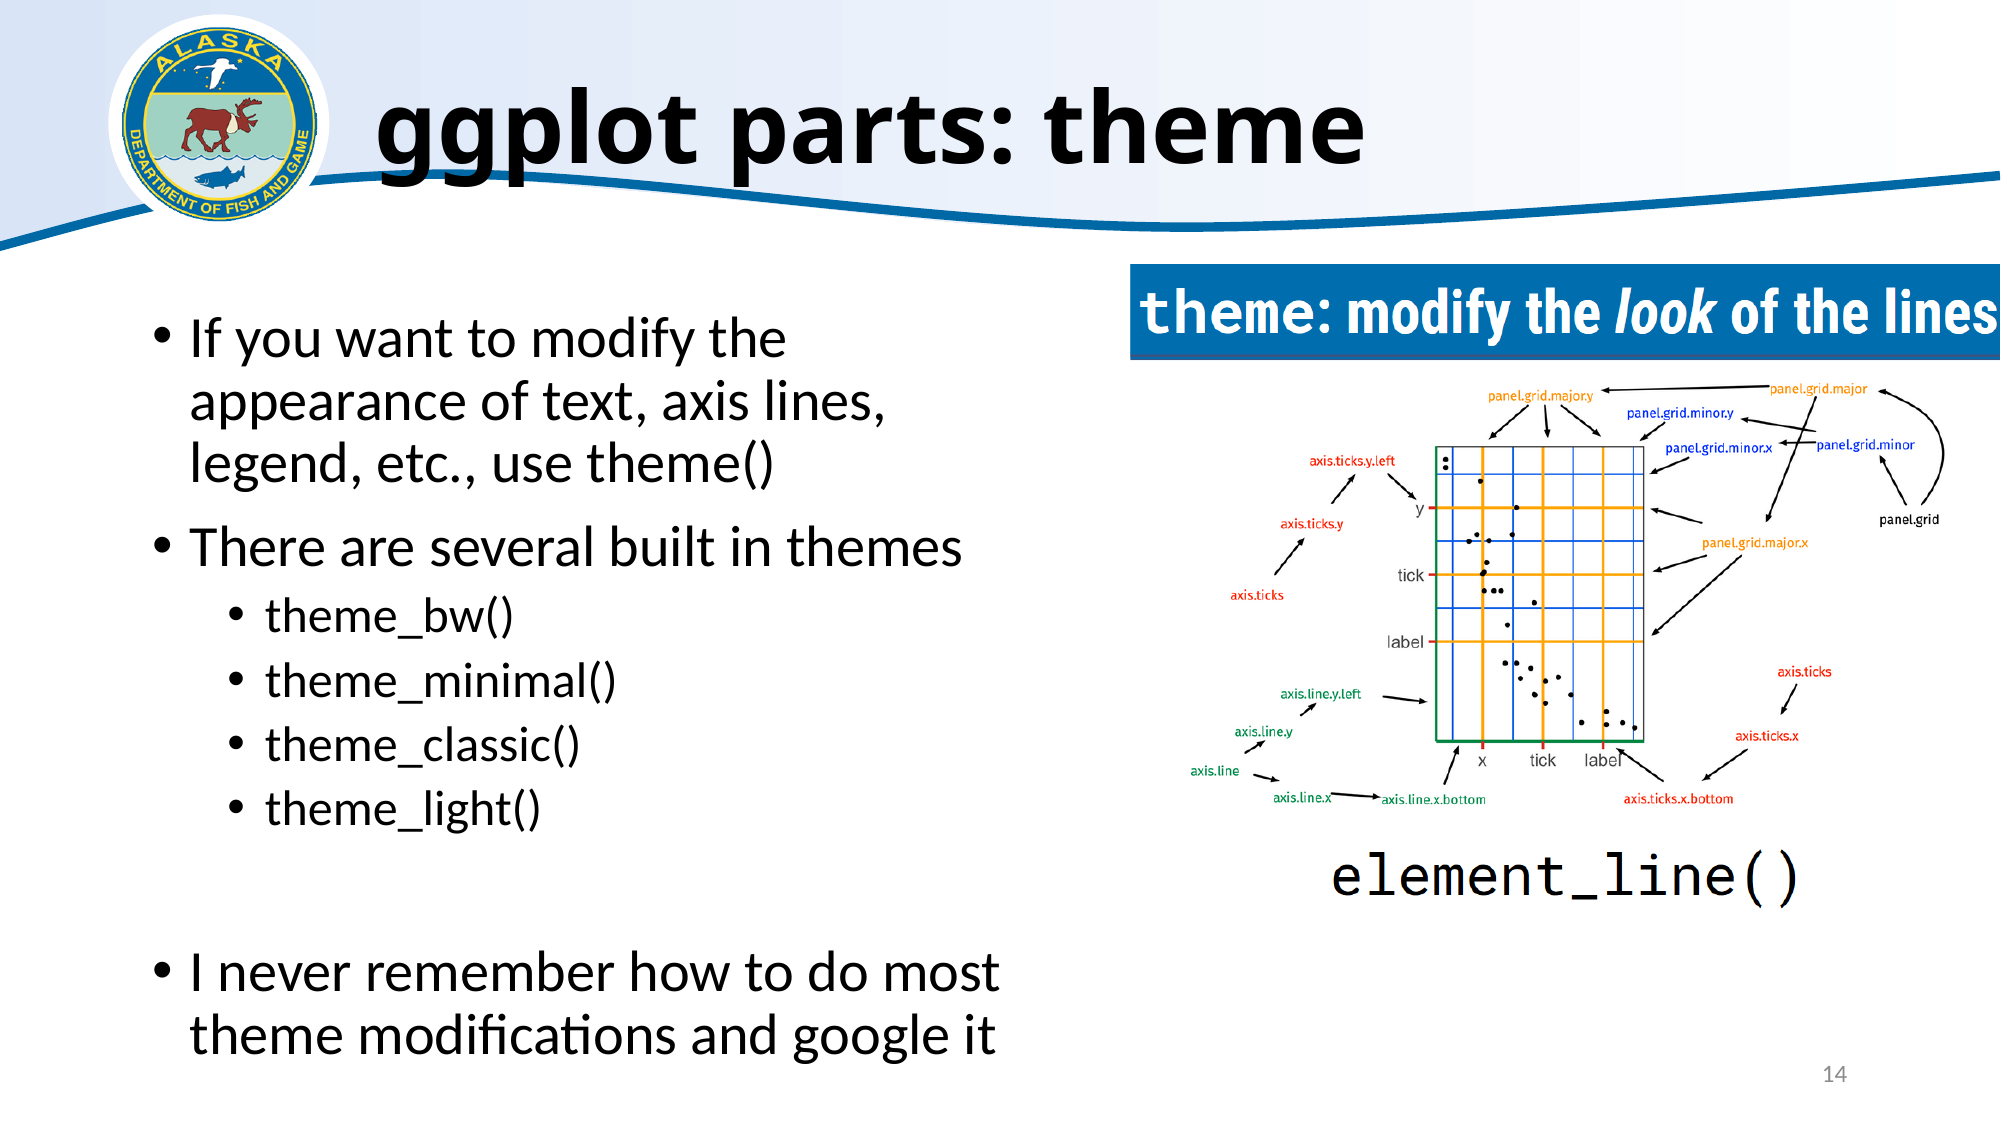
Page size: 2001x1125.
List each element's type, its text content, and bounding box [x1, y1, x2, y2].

title ggplot parts: theme [359, 30, 1863, 232]
list If you want to modify the appearance of text, axis lines, legend, etc., use theme() There are several built in themes theme_bw() theme_minimal() theme_classic() theme_light() I never remember how to do most theme modifications and google it [137, 299, 1063, 1075]
picture [1130, 264, 2000, 1020]
picture [30, 14, 408, 232]
slide_number 14 [1412, 1042, 1863, 1103]
